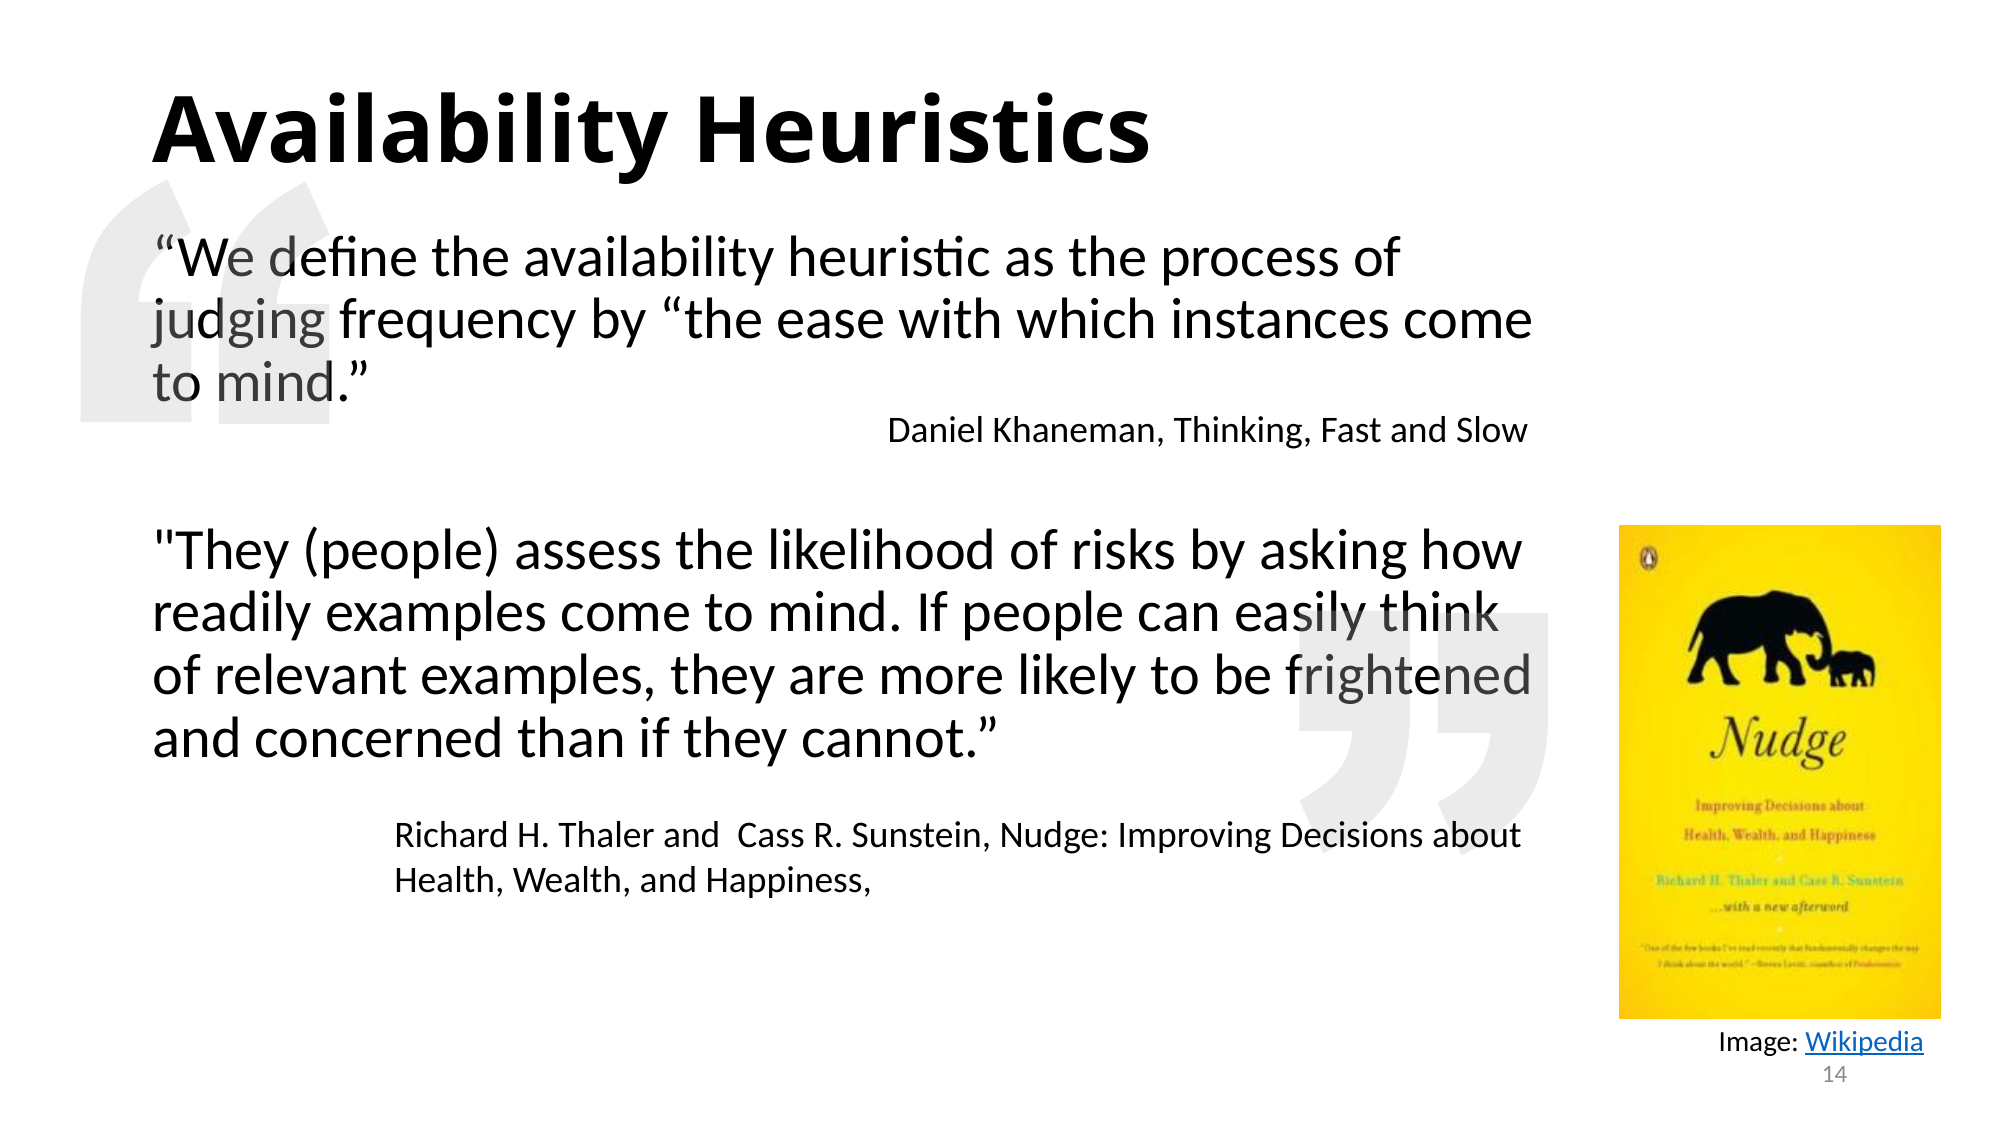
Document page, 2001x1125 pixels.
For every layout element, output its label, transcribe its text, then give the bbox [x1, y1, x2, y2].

text_box Richard H. Thaler and Cass R. Sunstein, Nudge: Improving Decisions about Health, Wealth, and Happiness, [379, 802, 1563, 908]
picture [1619, 525, 1941, 1019]
text_box Daniel Khaneman, Thinking, Fast and Slow [873, 398, 1544, 458]
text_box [80, 179, 330, 425]
title Availability Heuristics [137, 59, 1863, 207]
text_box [1299, 610, 1549, 856]
list “We define the availability heuristic as the process of judging frequency by “the ease with which instances come to mind.” "They (people) assess the likelihood of risks by asking how readily examples come to mind. If people can easily think of relevant examples, they are more likely to be frightened and concerned than if they cannot.” [137, 218, 1563, 1100]
text_box Image: Wikipedia [1703, 1019, 1939, 1065]
slide_number 14 [1412, 1042, 1863, 1103]
